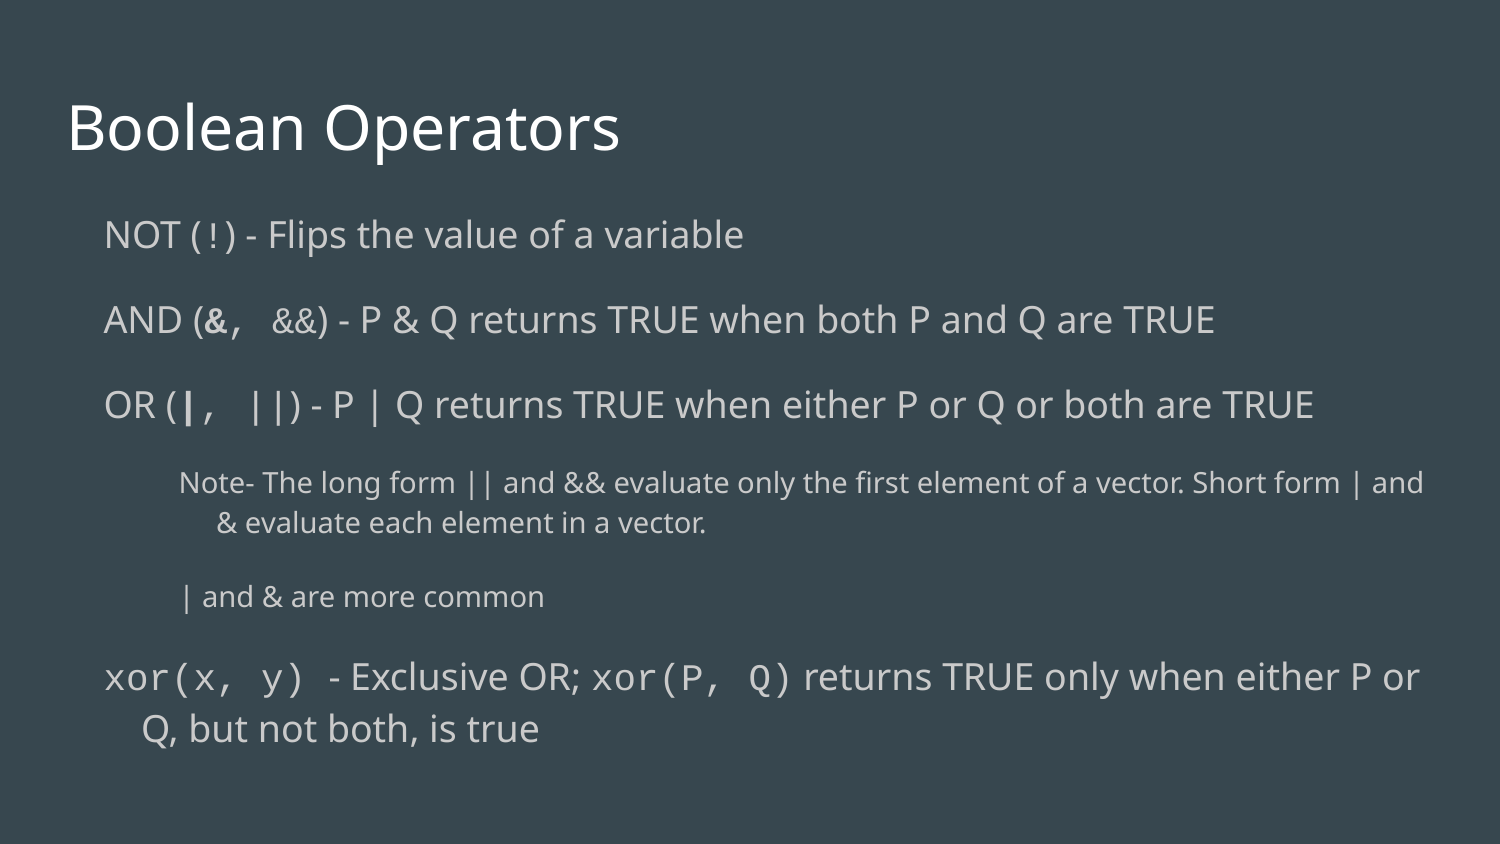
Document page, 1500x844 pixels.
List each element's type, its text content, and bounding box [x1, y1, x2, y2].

title Boolean Operators [51, 72, 1449, 167]
list NOT (!) - Flips the value of a variable AND (&, &&) - P & Q returns TRUE when both P and Q are TRUE OR (|, ||) - P | Q returns TRUE when either P or Q or both are TRUE Note- The long form || and && evaluate only the first element of a vector. Short form | and & evaluate each element in a vector. | and & are more common xor(x, y) - Exclusive OR; xor(P, Q) returns TRUE only when either P or Q, but not both, is true [51, 189, 1449, 750]
